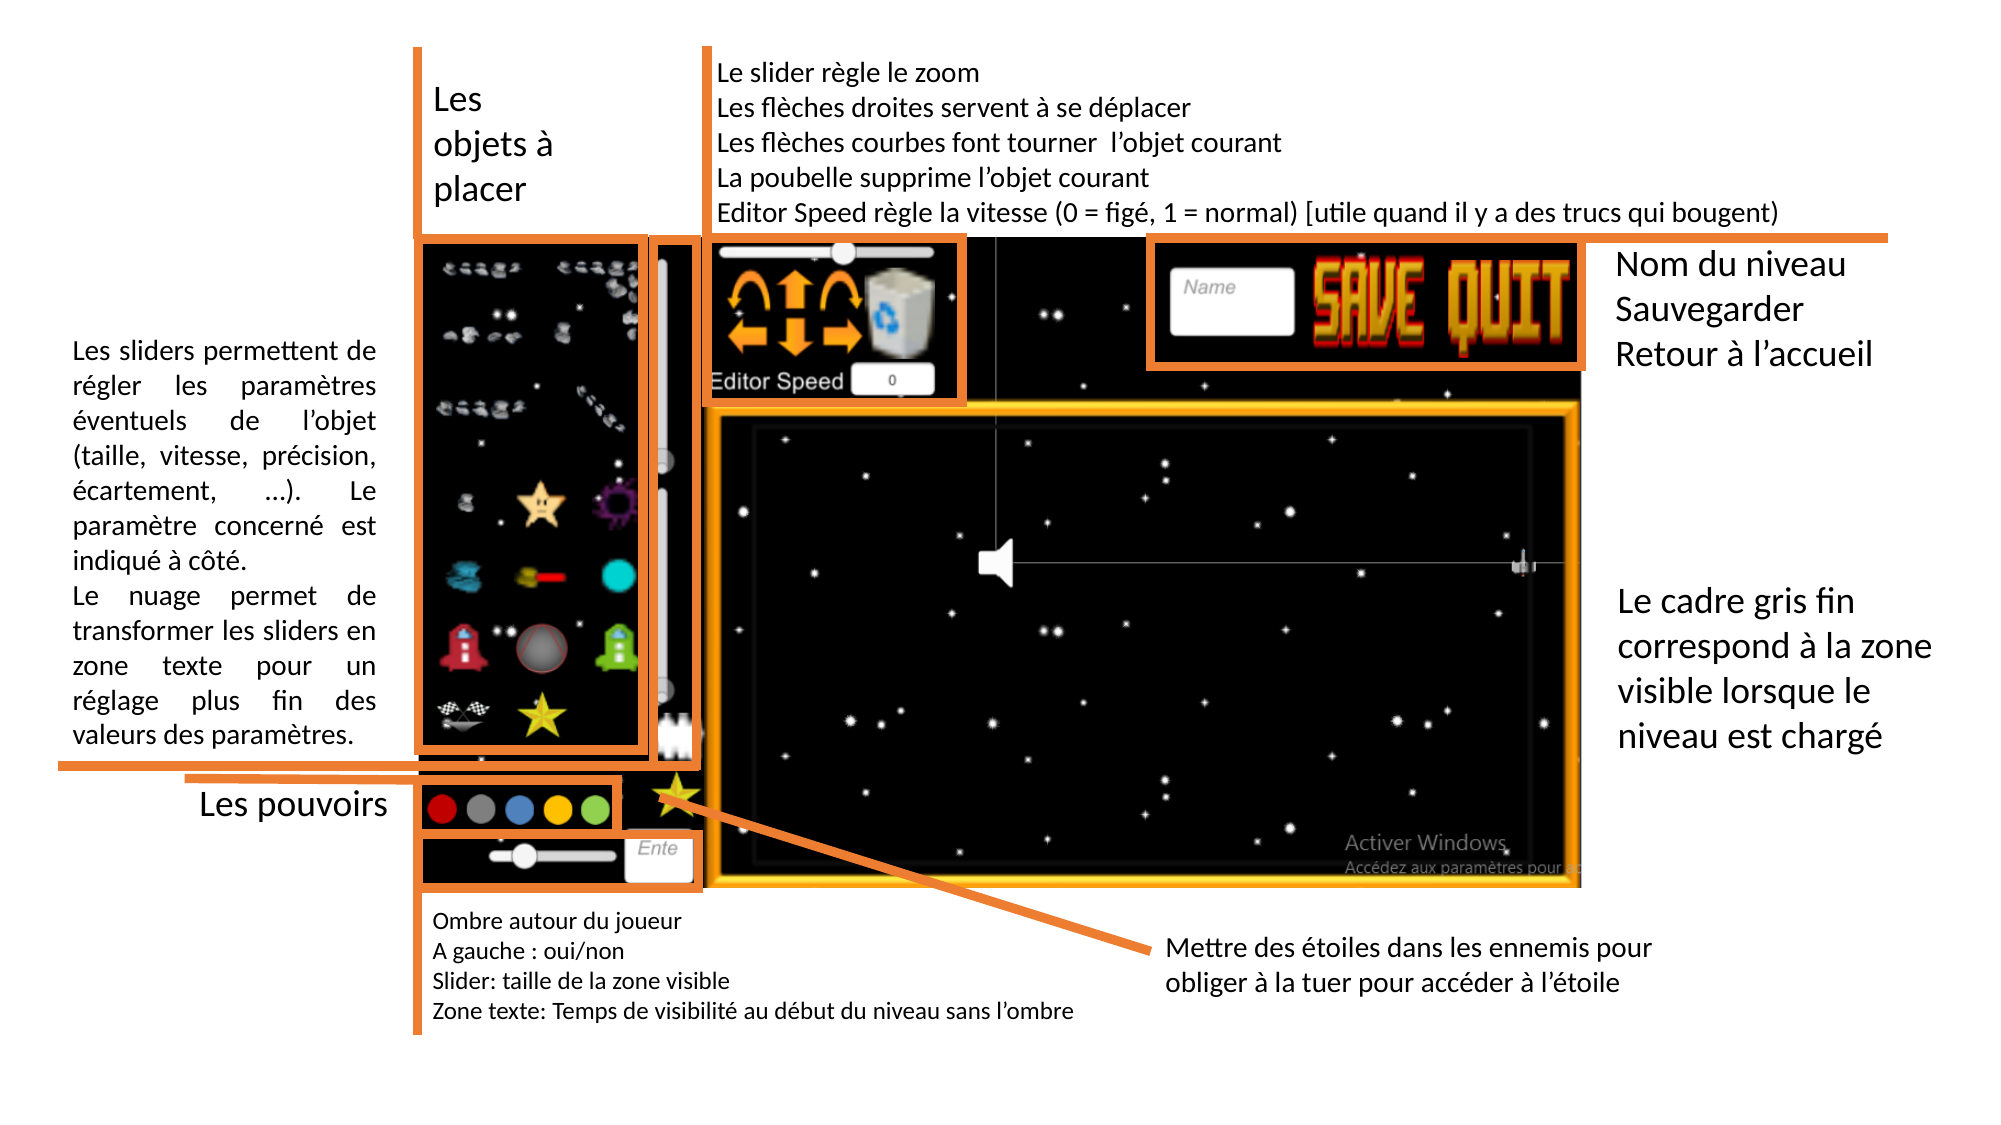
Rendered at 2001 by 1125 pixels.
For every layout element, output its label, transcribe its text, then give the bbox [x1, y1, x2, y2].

text_box Mettre des étoiles dans les ennemis pour obliger à la tuer pour accéder à l’étoile [1150, 921, 1680, 1006]
text_box Ombre autour du joueur A gauche : oui/non Slider: taille de la zone visible Zone texte: Temps de visibilité au début du niveau sans l’ombre [418, 897, 1292, 1032]
text_box Le slider règle le zoom Les flèches droites servent à se déplacer Les flèches courbes font tourner l’objet courant La poubelle supprime l’objet courant Editor Speed règle la vitesse (0 = figé, 1 = normal) [utile quand il y a des trucs qui bougent) [712, 45, 1867, 236]
text_box Le cadre gris fin correspond à la zone visible lorsque le niveau est chargé [1602, 568, 1985, 764]
text_box Nom du niveau Sauvegarder Retour à l’accueil [1600, 232, 1983, 382]
text_box Les pouvoirs [184, 771, 418, 775]
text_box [659, 797, 1151, 952]
text_box Les objets à placer [418, 66, 586, 216]
text_box Les pouvoirs [184, 784, 417, 832]
picture [418, 237, 1582, 888]
text_box Les sliders permettent de régler les paramètres éventuels de l’objet (taille, vitesse, précision, écartement, …). Le paramètre concerné est indiqué à côté. Le nuage permet de transformer les sliders en zone texte pour un réglage plus fin des valeurs des paramètres. [57, 323, 392, 759]
